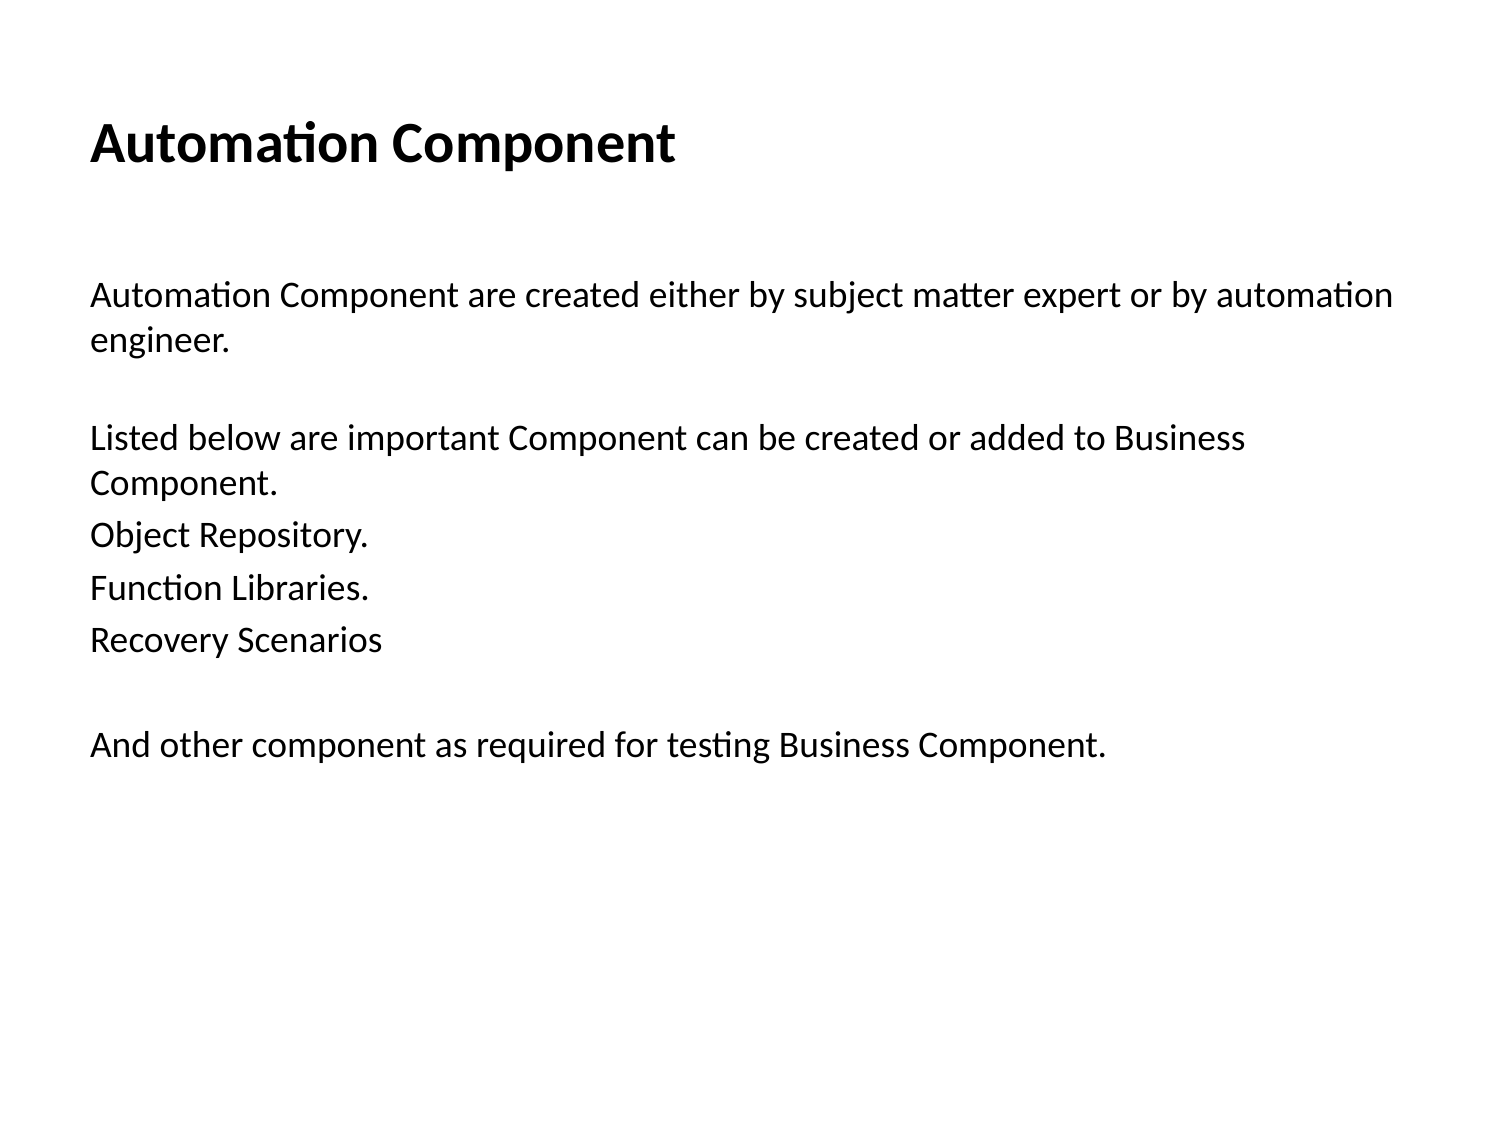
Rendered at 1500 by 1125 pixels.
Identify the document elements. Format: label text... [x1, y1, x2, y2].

title Automation Component [75, 45, 1425, 233]
list Automation Component are created either by subject matter expert or by automation engineer. Listed below are important Component can be created or added to Business Component. Object Repository. Function Libraries. Recovery Scenarios And other component as required for testing Business Component. [75, 262, 1425, 1005]
